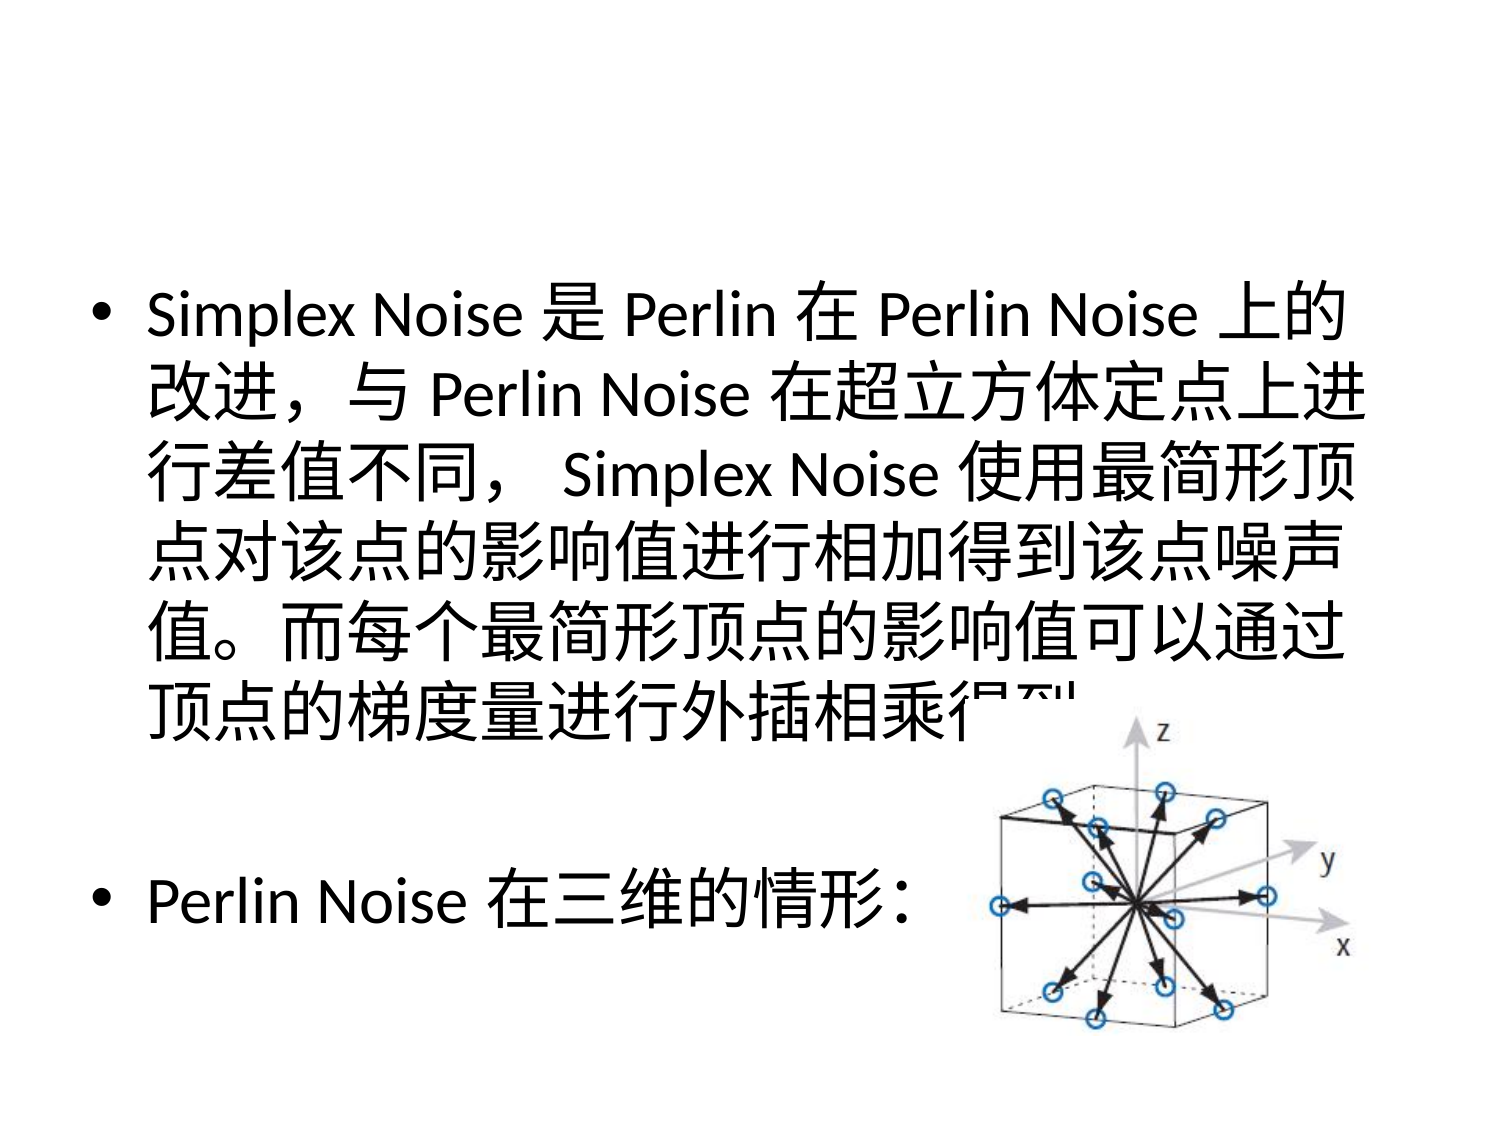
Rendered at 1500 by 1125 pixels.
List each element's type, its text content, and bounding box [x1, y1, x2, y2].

picture [965, 698, 1387, 1036]
list Simplex Noise是Perlin在Perlin Noise上的改进，与Perlin Noise在超立方体定点上进行差值不同，Simplex Noise使用最简形顶点对该点的影响值进行相加得到该点噪声值。而每个最简形顶点的影响值可以通过顶点的梯度量进行外插相乘得到。 Perlin Noise在三维的情形： [75, 262, 1425, 1005]
